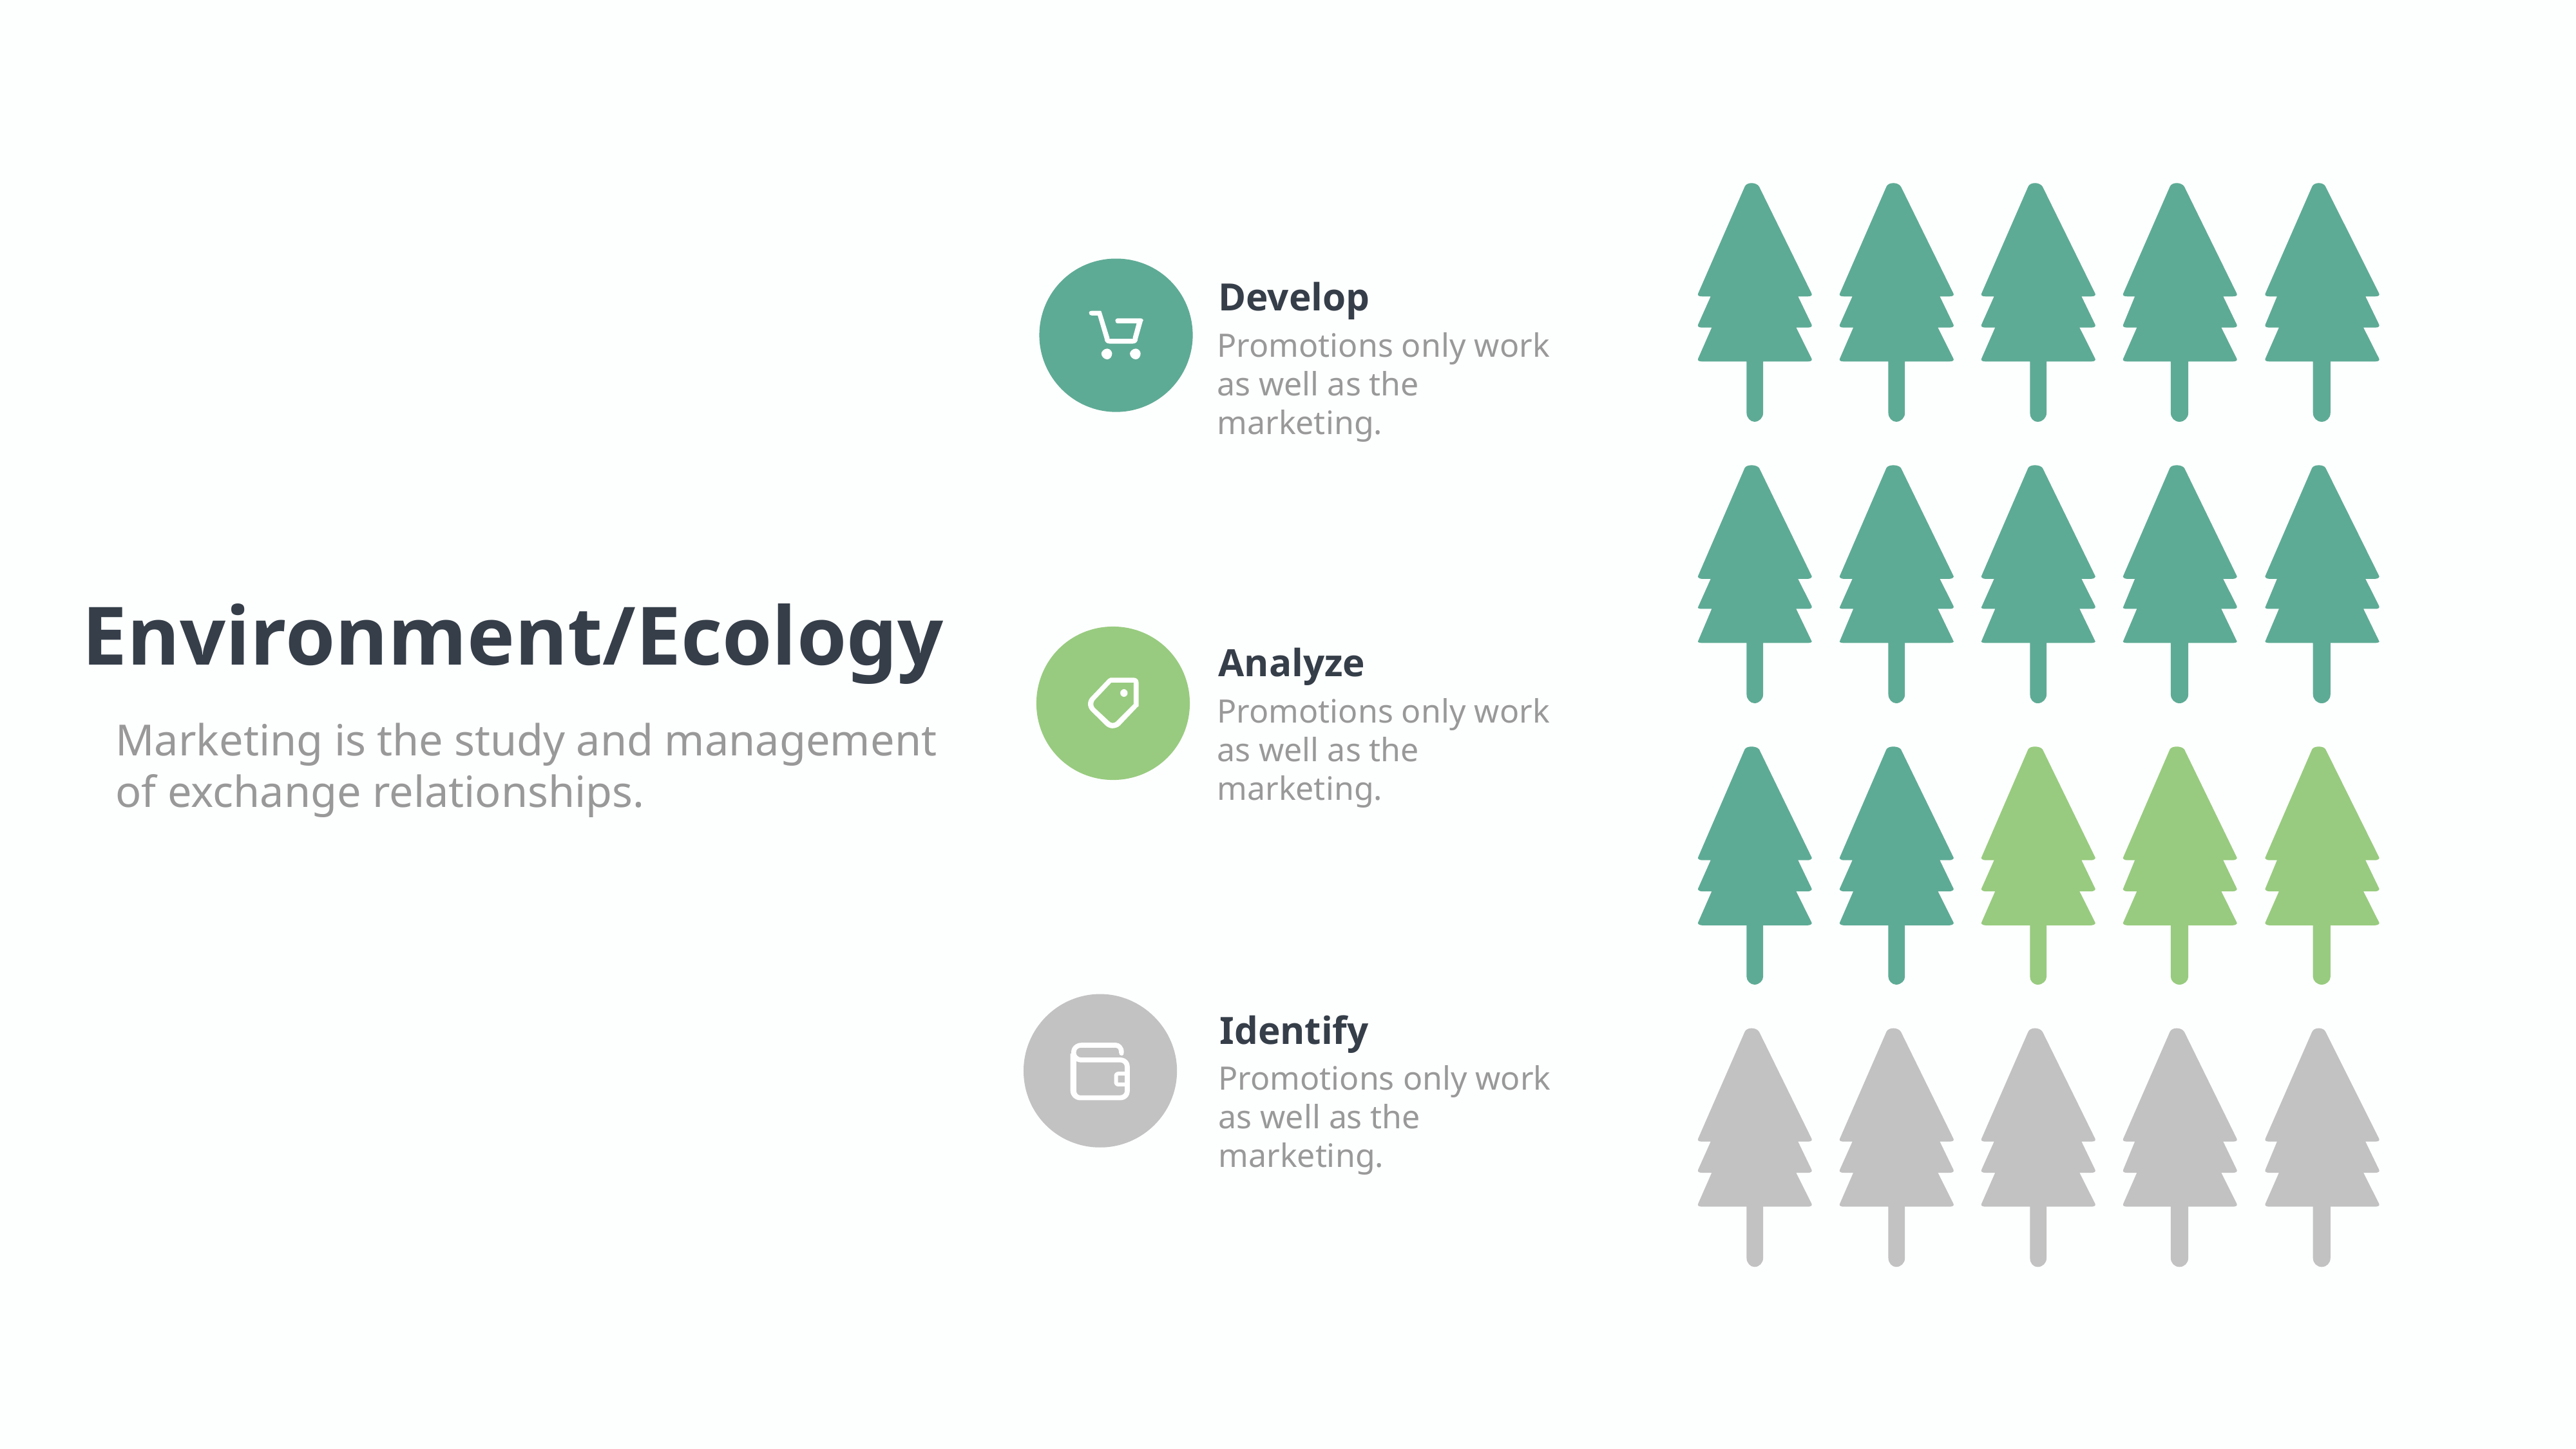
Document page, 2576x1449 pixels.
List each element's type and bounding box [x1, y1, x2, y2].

text_box [1839, 465, 1954, 703]
text_box [2123, 465, 2237, 703]
text_box [1839, 183, 1954, 422]
text_box [1697, 746, 1812, 985]
text_box [2123, 183, 2237, 422]
text_box [1088, 677, 1139, 728]
text_box [1981, 465, 2095, 703]
text_box [2123, 1028, 2237, 1267]
text_box [1981, 746, 2095, 985]
text_box [1130, 348, 1141, 360]
text_box [2265, 1028, 2380, 1267]
text_box [1101, 348, 1112, 360]
text_box [1207, 269, 1585, 408]
text_box [2265, 746, 2380, 985]
text_box [1697, 465, 1812, 703]
text_box [1697, 1028, 1812, 1267]
text_box [1981, 1028, 2095, 1267]
text_box [1089, 310, 1143, 344]
text_box [2123, 746, 2237, 985]
text_box [1023, 994, 1178, 1148]
text_box [1114, 1072, 1125, 1086]
text_box [1697, 183, 1812, 422]
text_box [1839, 1028, 1954, 1267]
text_box [1071, 1043, 1124, 1063]
text_box [1208, 1001, 1587, 1141]
text_box [1839, 746, 1954, 985]
text_box [1207, 634, 1585, 774]
text_box [1070, 1054, 1130, 1101]
text_box [106, 579, 972, 822]
text_box [1036, 626, 1190, 781]
text_box [2265, 183, 2380, 422]
text_box [1120, 689, 1128, 697]
text_box [2265, 465, 2380, 703]
text_box [1039, 258, 1193, 412]
text_box [1981, 183, 2095, 422]
